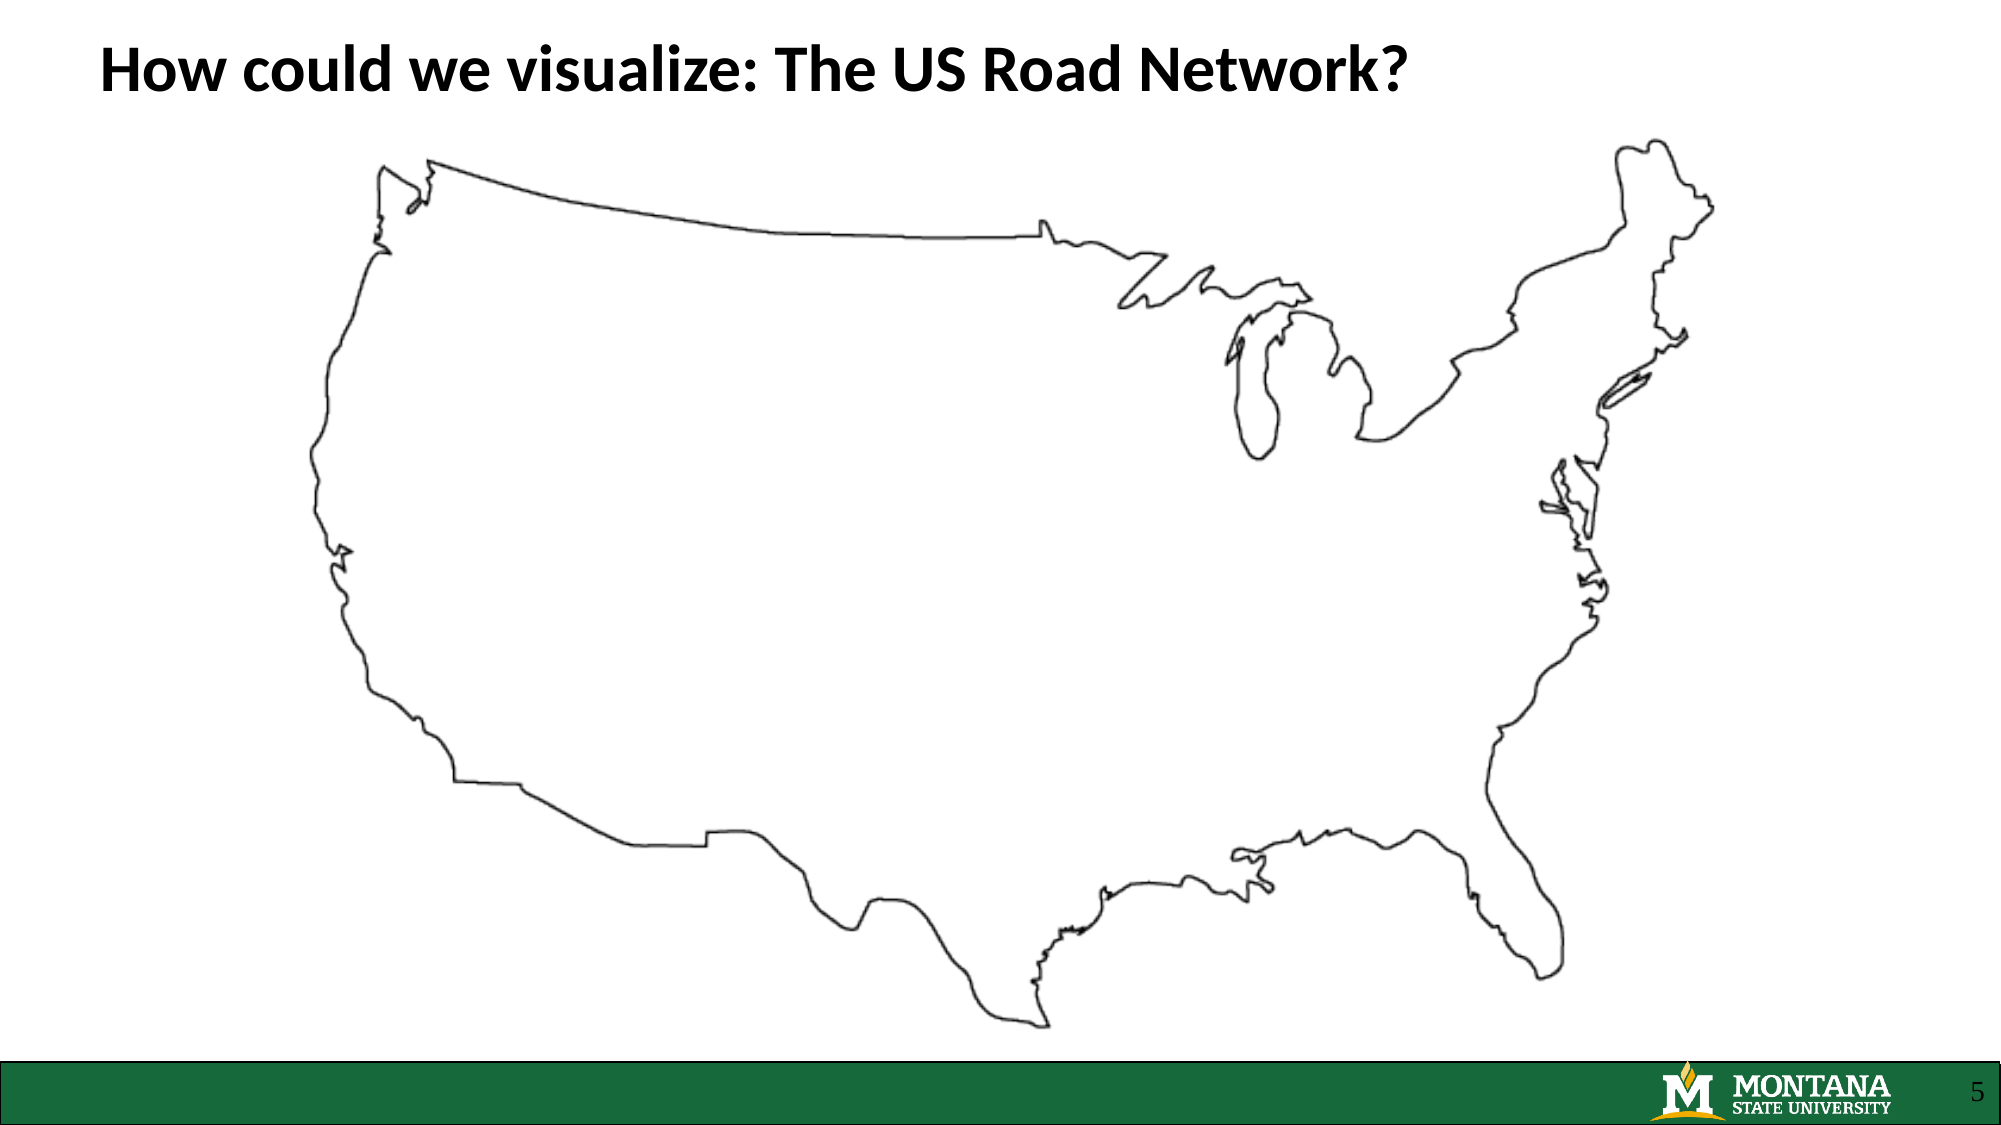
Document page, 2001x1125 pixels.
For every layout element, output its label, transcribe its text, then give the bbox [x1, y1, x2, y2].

list How could we visualize: The US Road Network? [99, 24, 1468, 326]
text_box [1892, 1060, 2000, 1125]
picture [302, 133, 1720, 1037]
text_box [0, 1060, 1647, 1125]
picture [1649, 1060, 1892, 1122]
